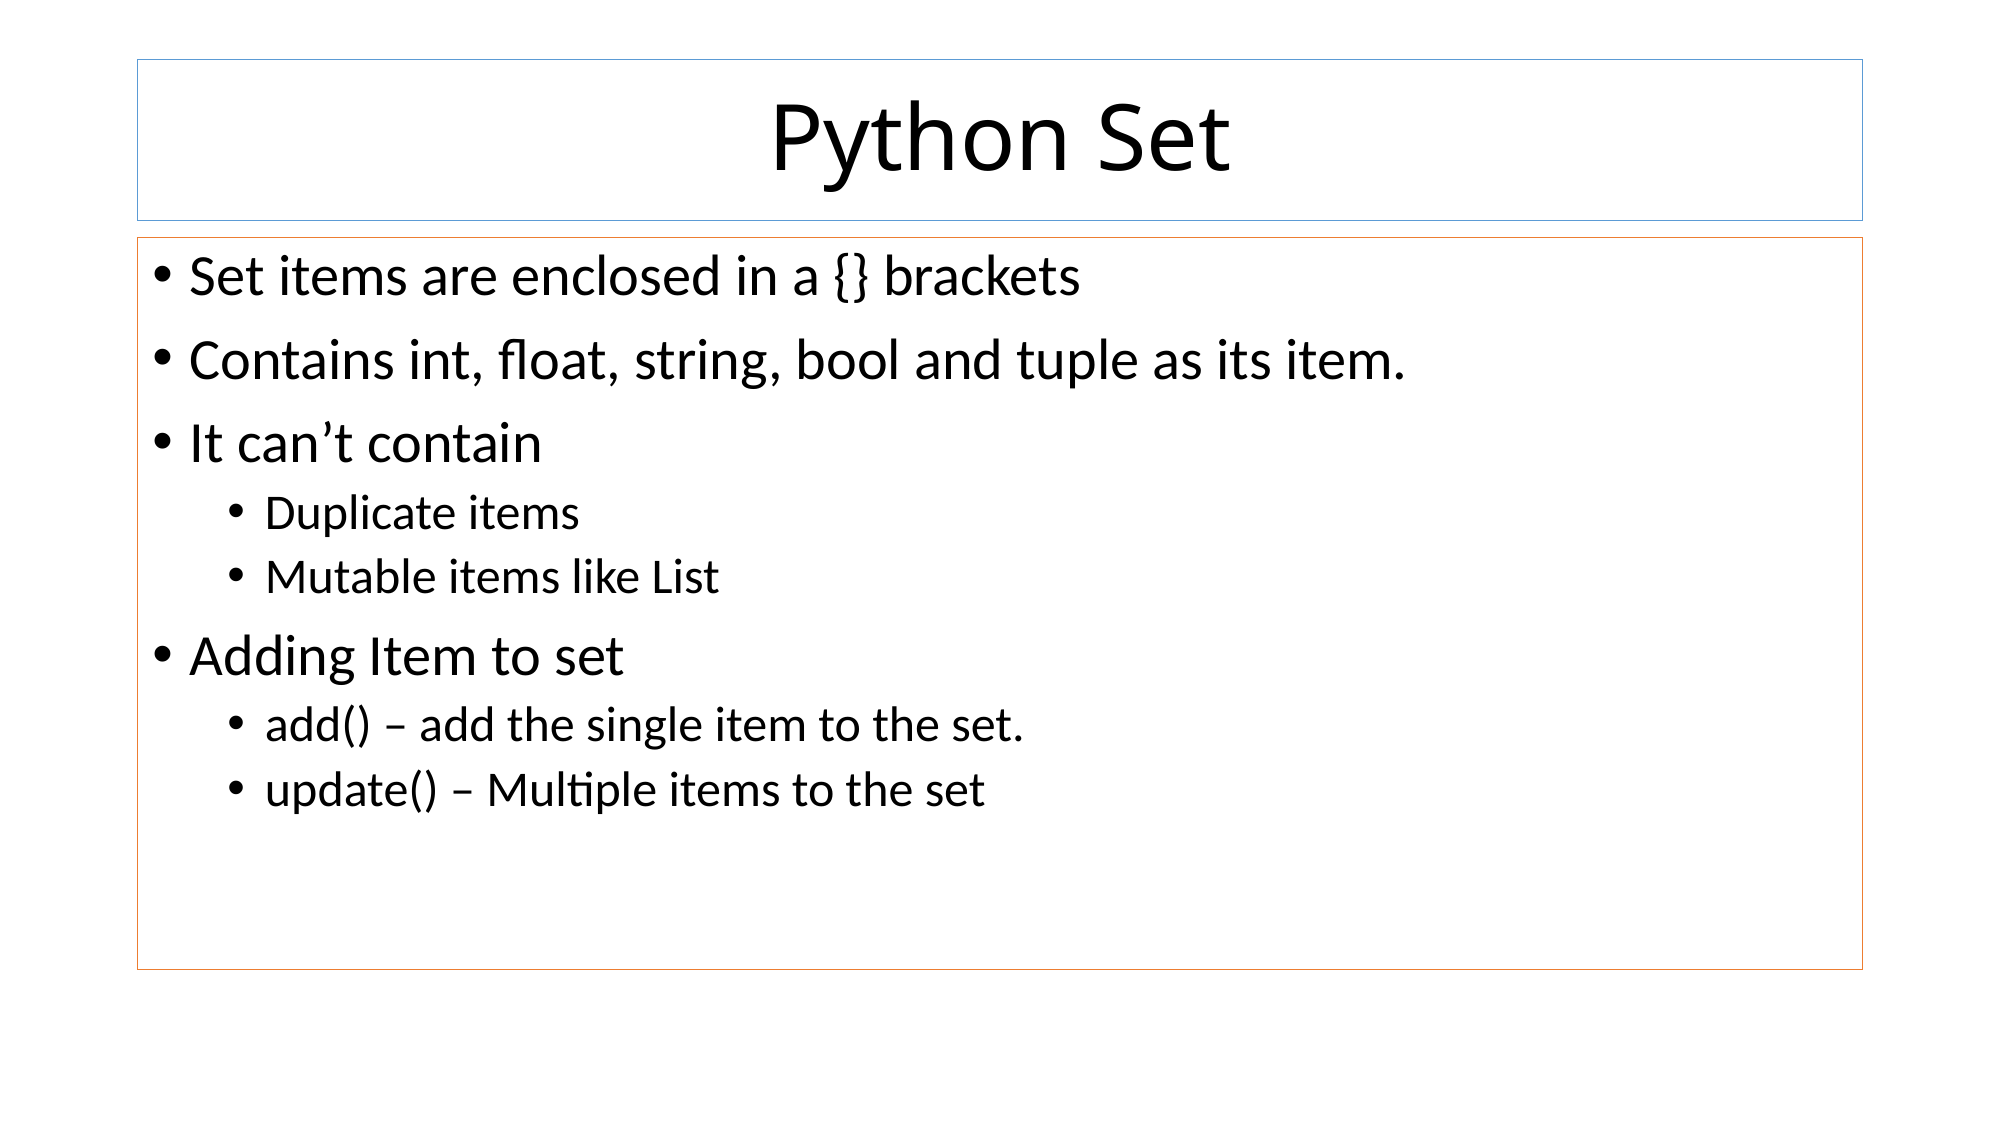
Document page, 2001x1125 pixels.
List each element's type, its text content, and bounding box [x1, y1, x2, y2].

list Set items are enclosed in a {} brackets Contains int, float, string, bool and tuple as its item. It can’t contain Duplicate items Mutable items like List Adding Item to set add() – add the single item to the set. update() – Multiple items to the set [137, 237, 1863, 970]
title Python Set [137, 59, 1863, 221]
